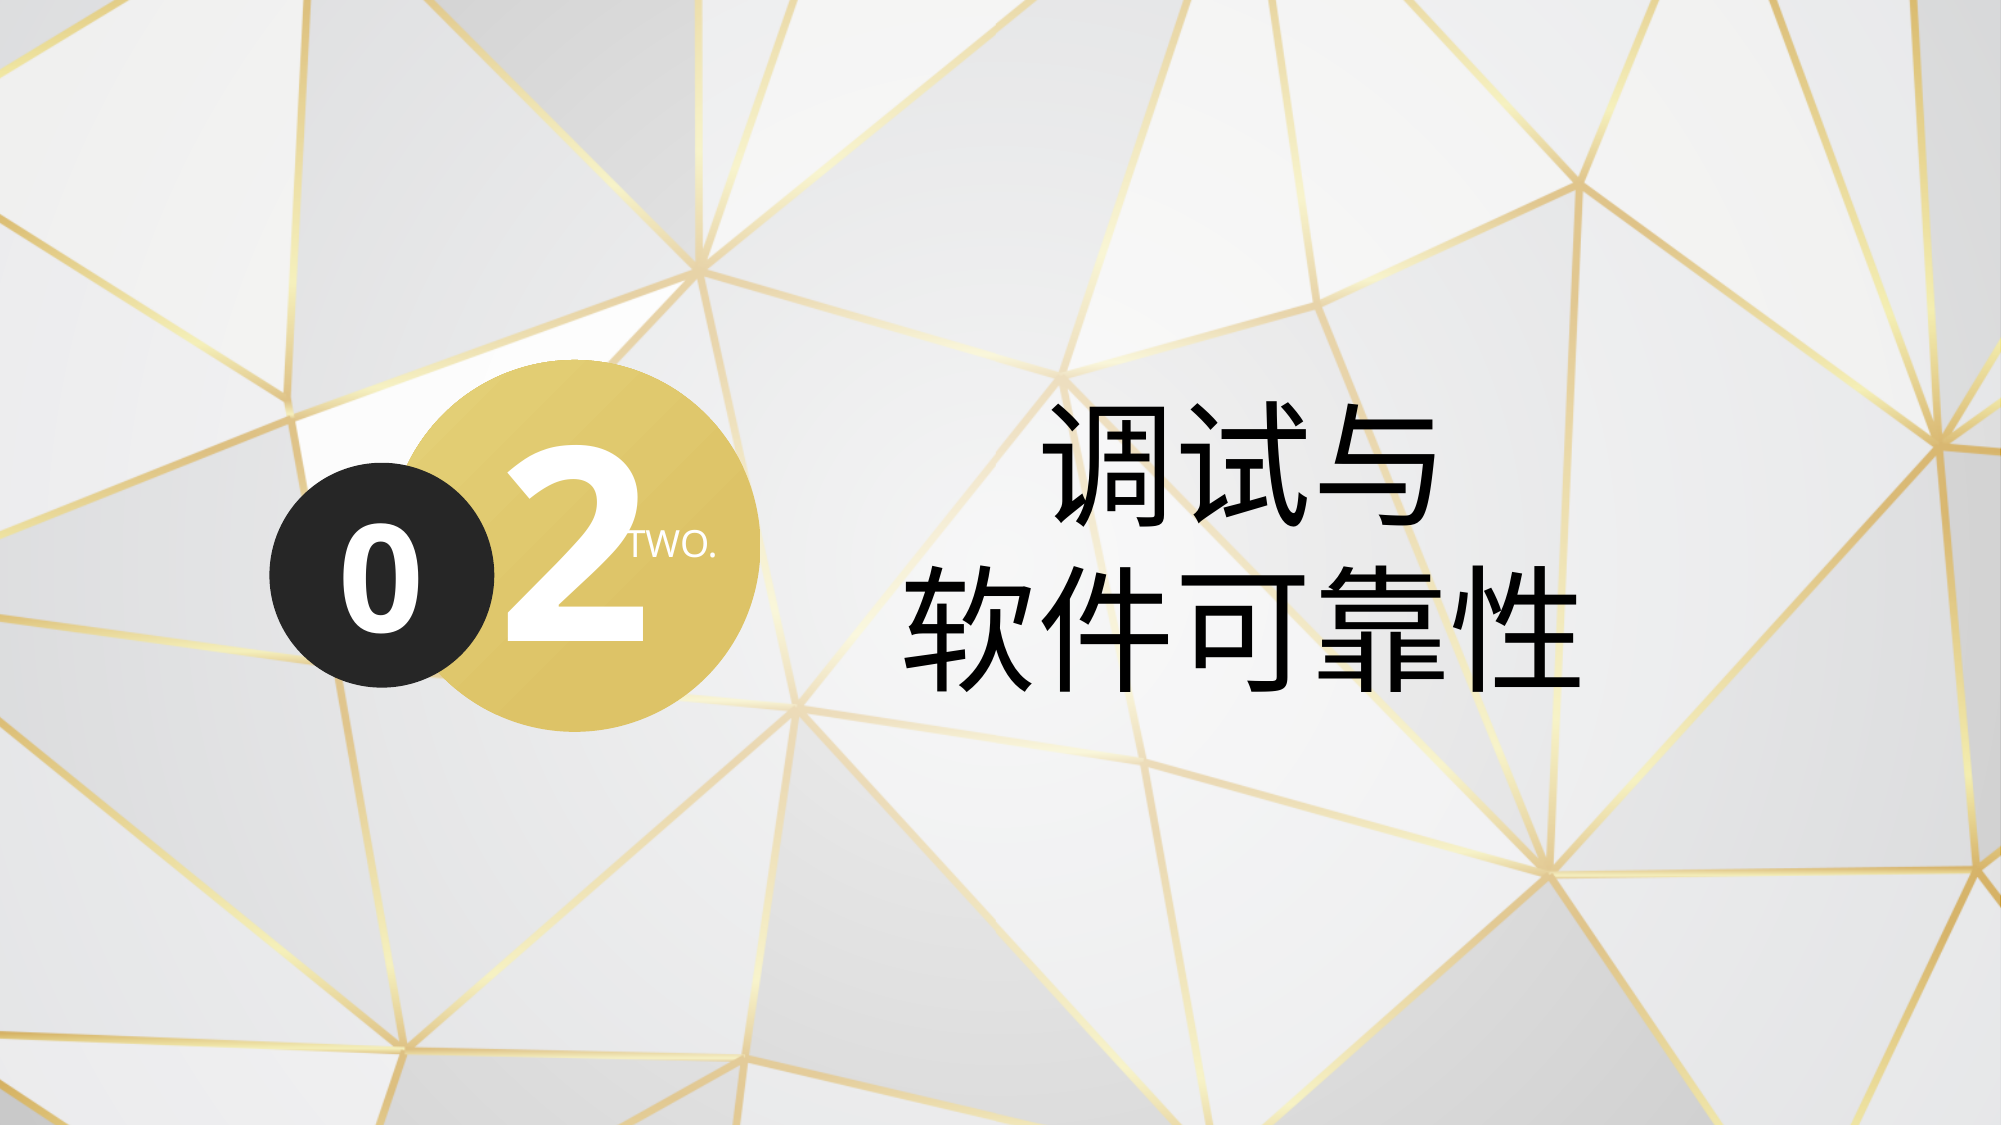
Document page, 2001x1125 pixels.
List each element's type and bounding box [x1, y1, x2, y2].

picture [0, 0, 2001, 1125]
text_box [333, 359, 816, 732]
text_box [269, 462, 495, 688]
